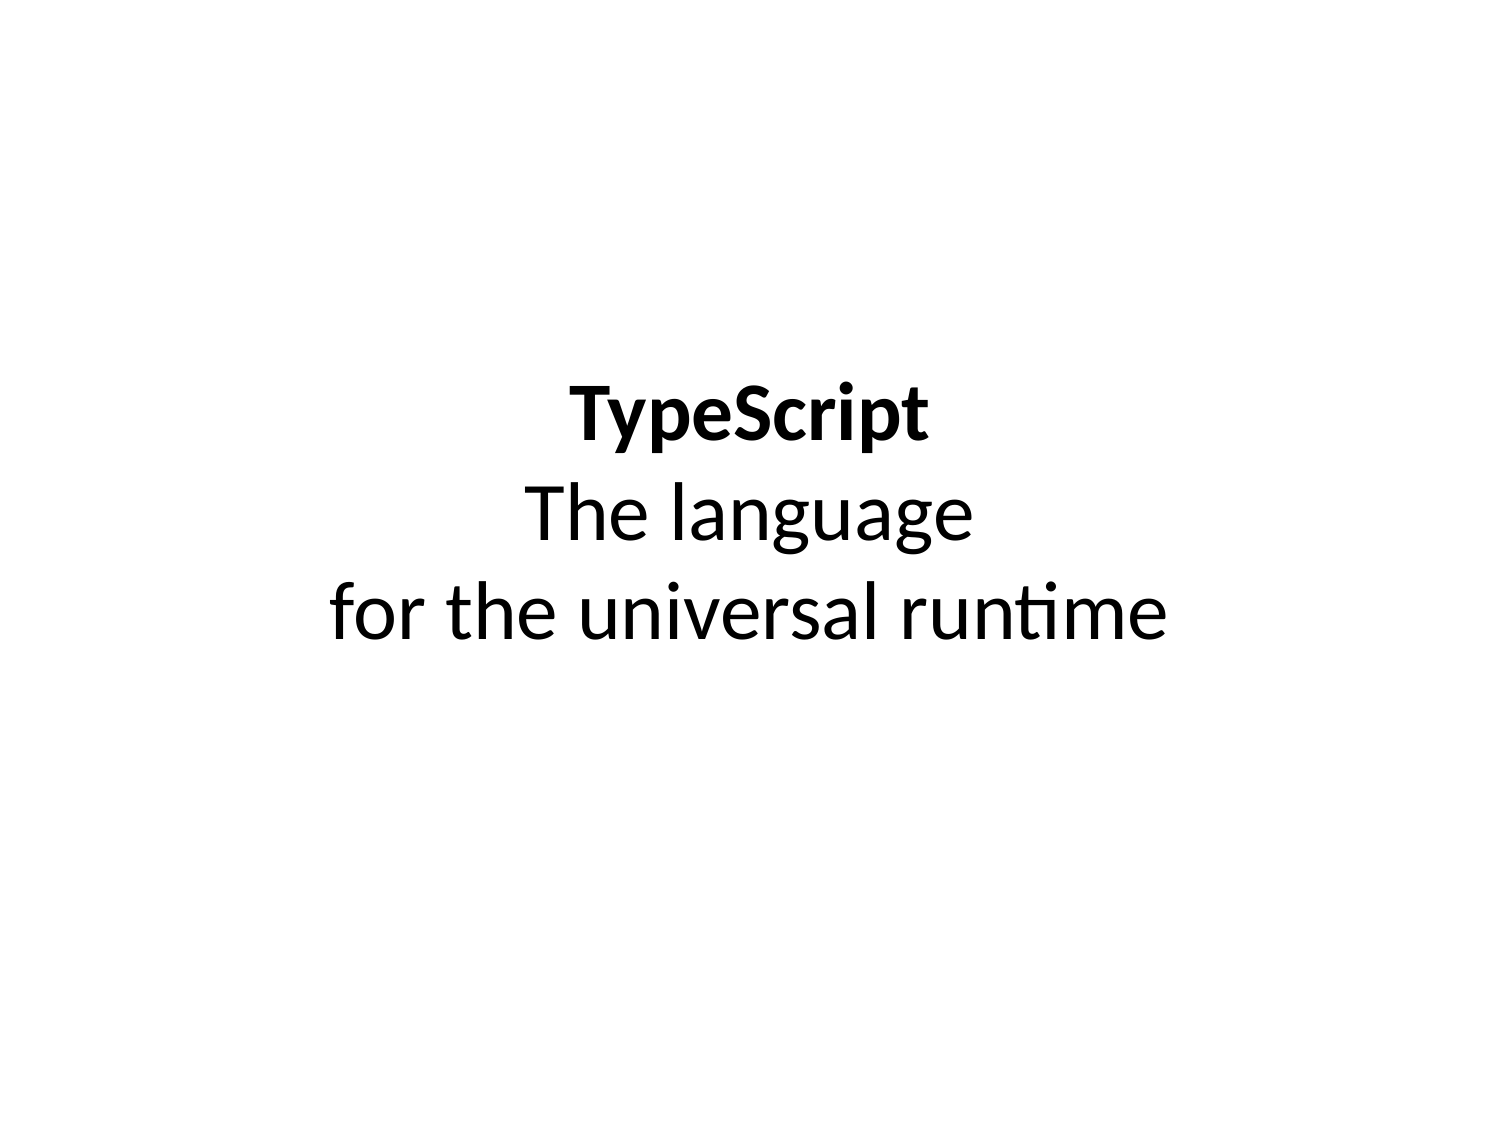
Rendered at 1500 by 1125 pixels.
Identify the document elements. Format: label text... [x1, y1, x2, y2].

title TypeScript The language for the universal runtime [112, 349, 1388, 728]
